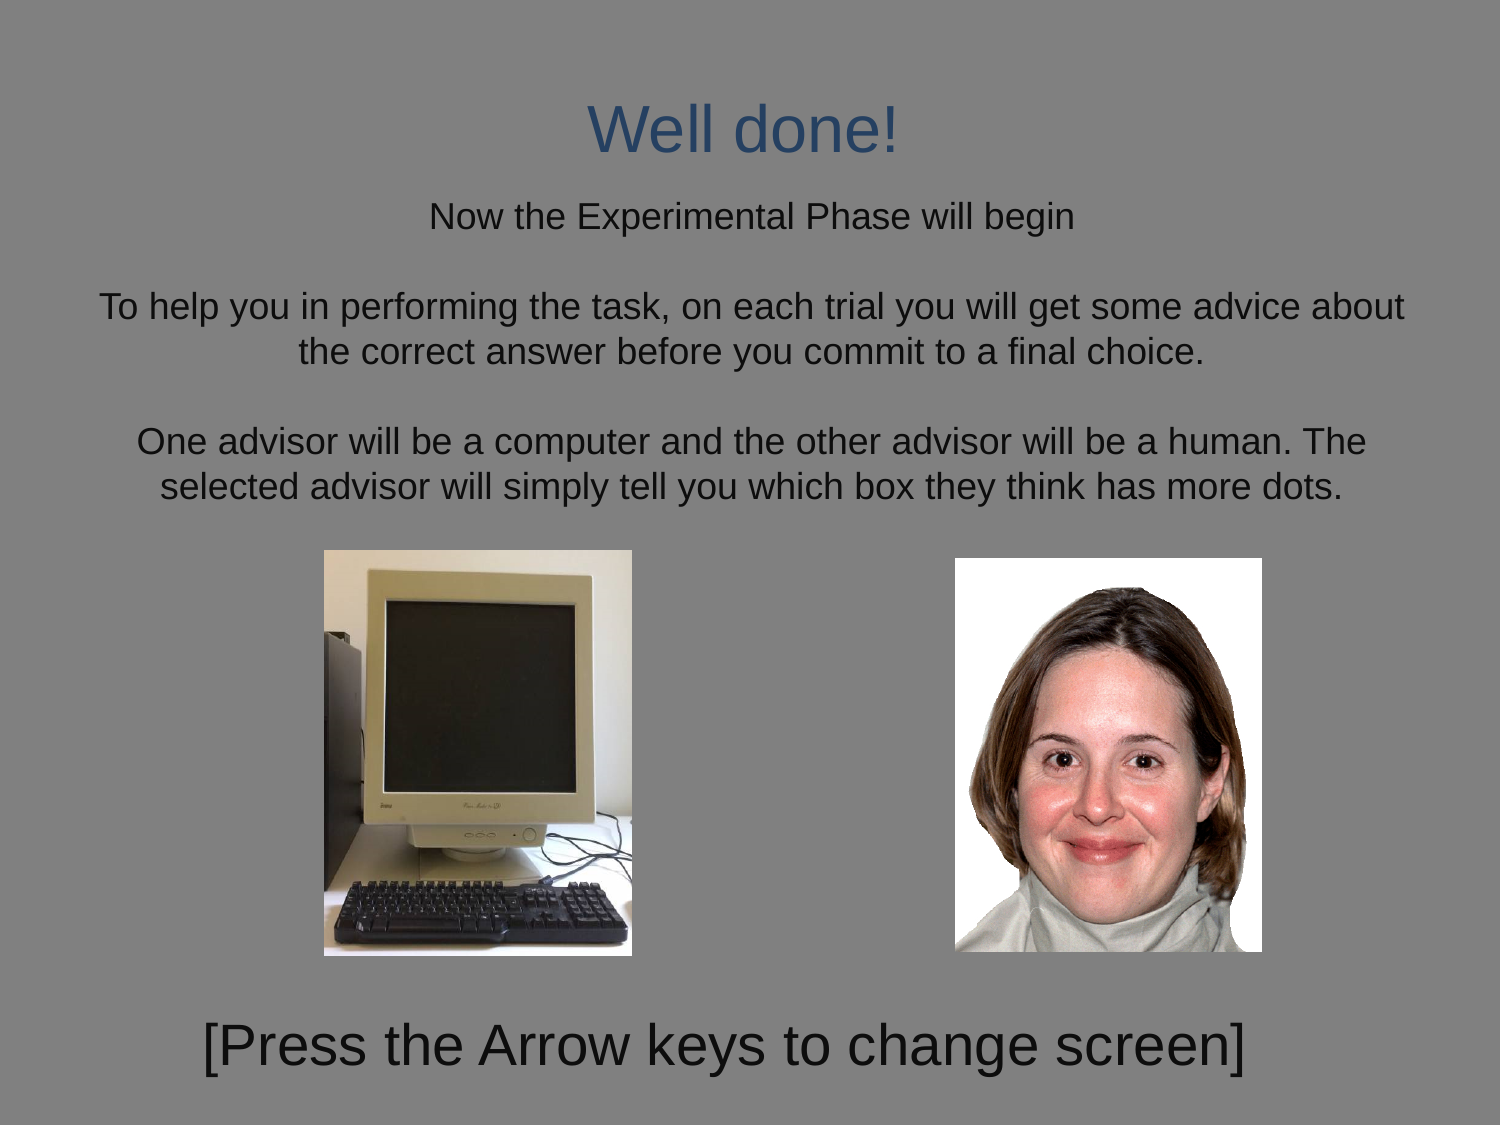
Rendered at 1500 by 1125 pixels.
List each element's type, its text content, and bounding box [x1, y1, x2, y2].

text_box [Press the Arrow keys to change screen] [188, 999, 1264, 1085]
picture [324, 550, 633, 957]
text_box Now the Experimental Phase will begin To help you in performing the task, on each trial you will get some advice about the correct answer before you commit to a final choice. One advisor will be a computer and the other advisor will be a human. The selected advisor will simply tell you which box they think has more dots. [80, 184, 1424, 560]
picture [955, 558, 1262, 953]
text_box Well done! [572, 78, 916, 173]
